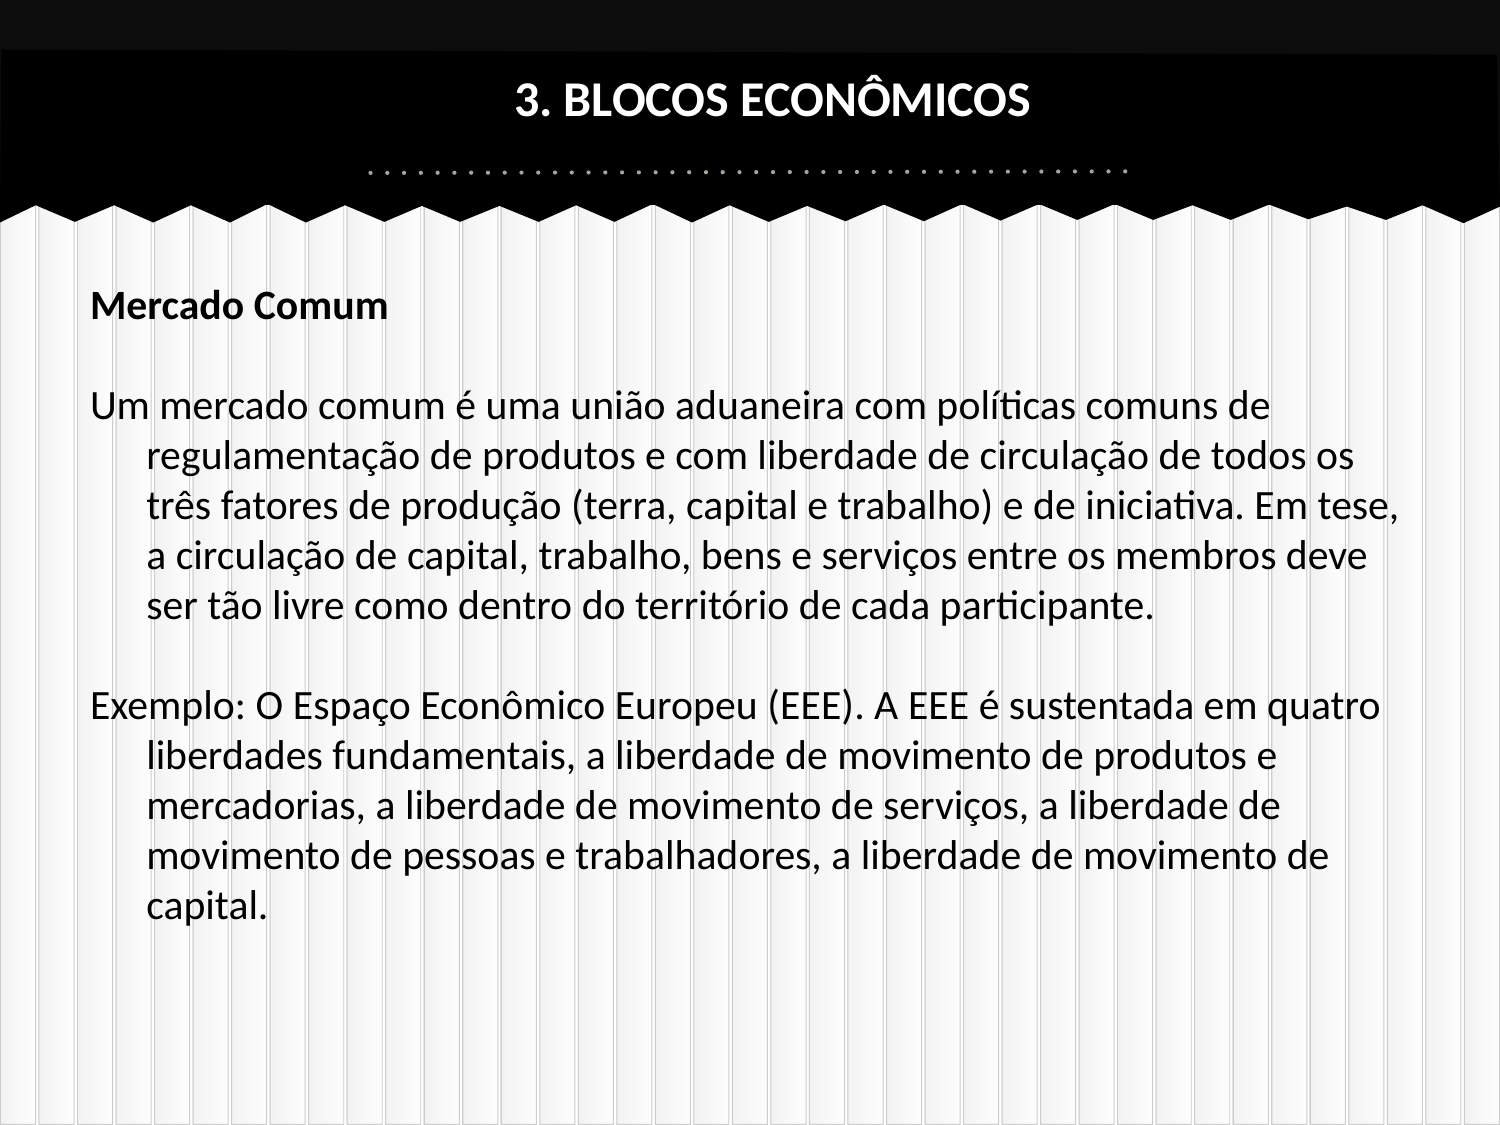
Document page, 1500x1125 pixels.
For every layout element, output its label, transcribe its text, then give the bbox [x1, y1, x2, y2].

title 3. BLOCOS ECONÔMICOS [75, 0, 1425, 206]
list Mercado Comum Um mercado comum é uma união aduaneira com políticas comuns de regulamentação de produtos e com liberdade de circulação de todos os três fatores de produção (terra, capital e trabalho) e de iniciativa. Em tese, a circulação de capital, trabalho, bens e serviços entre os membros deve ser tão livre como dentro do território de cada participante. Exemplo: O Espaço Econômico Europeu (EEE). A EEE é sustentada em quatro liberdades fundamentais, a liberdade de movimento de produtos e mercadorias, a liberdade de movimento de serviços, a liberdade de movimento de pessoas e trabalhadores, a liberdade de movimento de capital. [75, 262, 1425, 1125]
